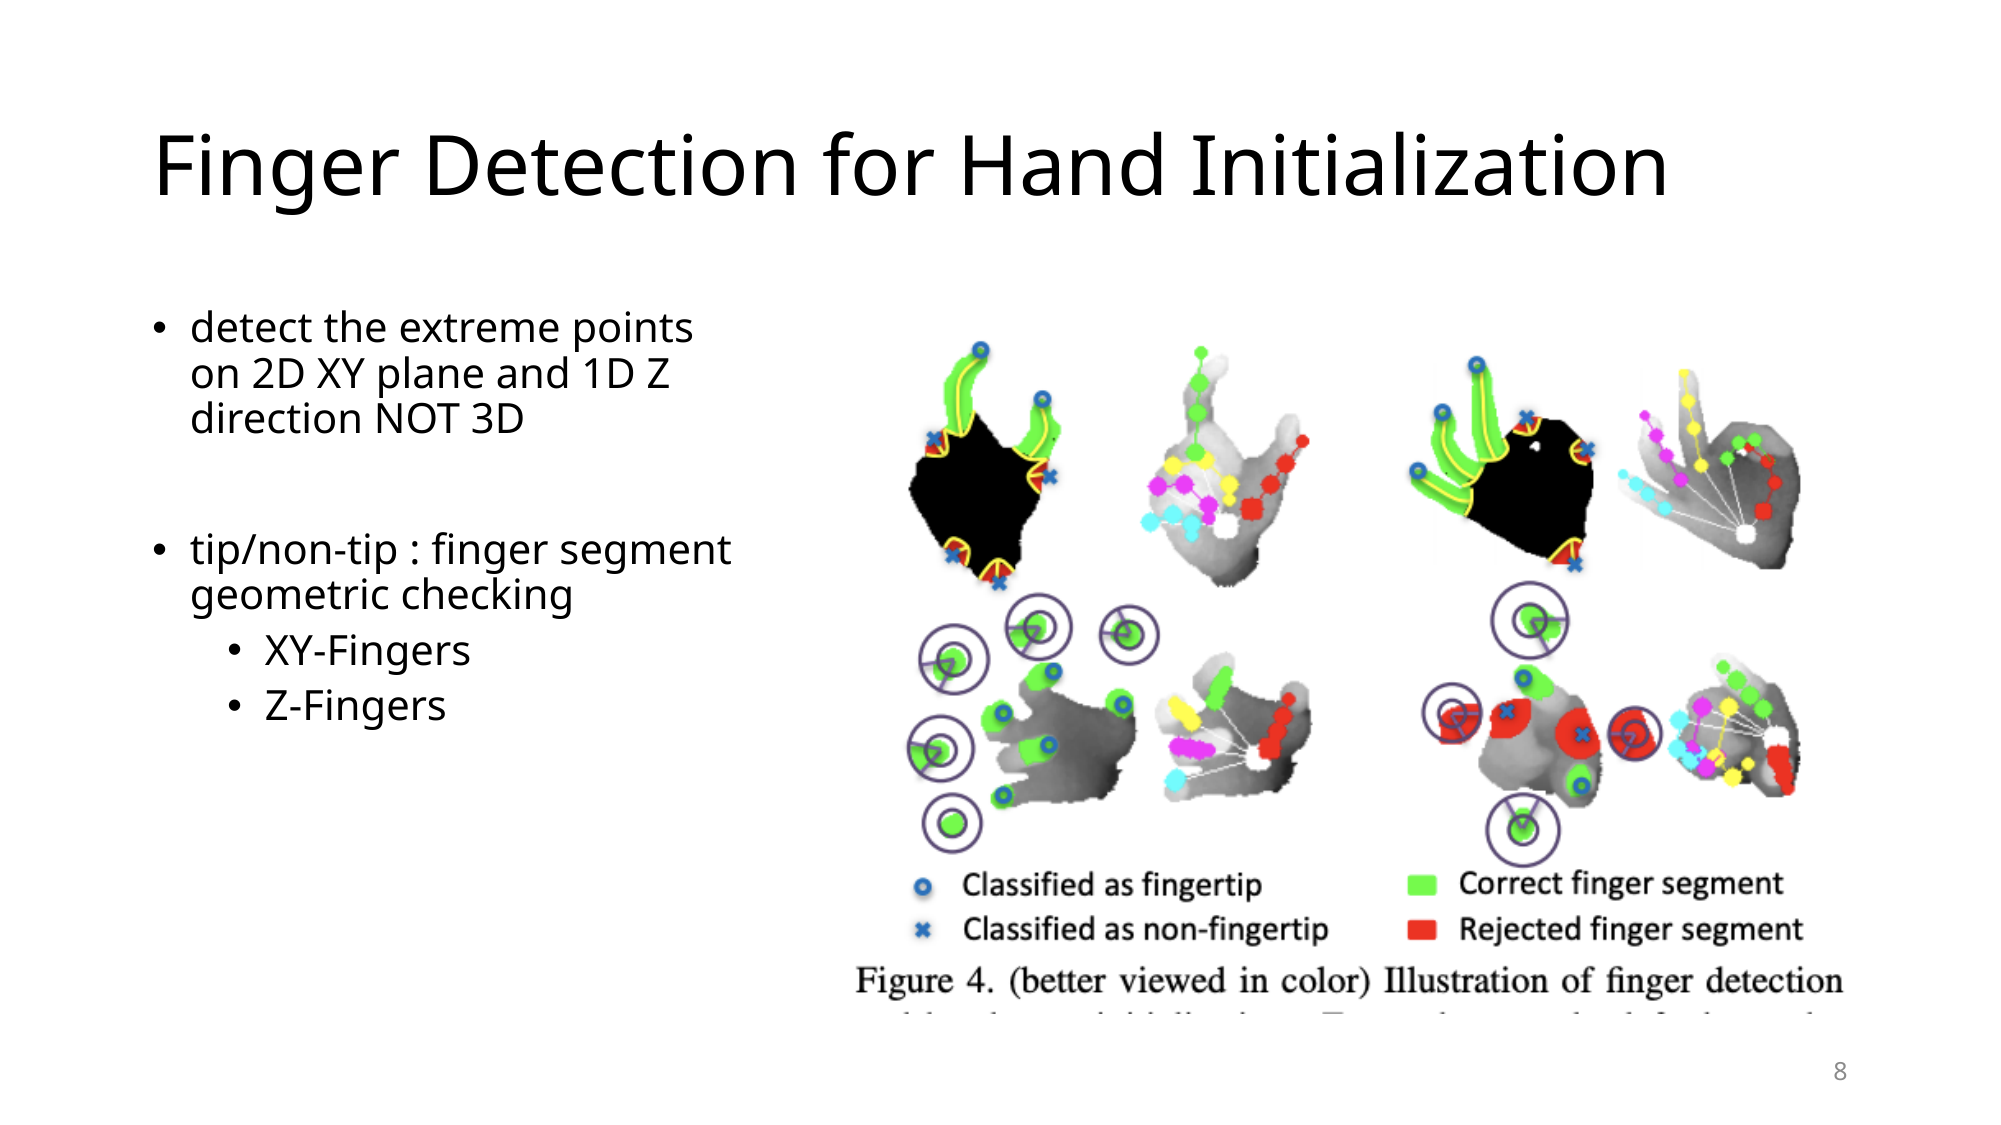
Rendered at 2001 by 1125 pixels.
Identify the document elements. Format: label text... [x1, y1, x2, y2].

title Finger Detection for Hand Initialization [137, 59, 1863, 278]
list detect the extreme points on 2D XY plane and 1D Z direction NOT 3D tip/non-tip : finger segment geometric checking XY-Fingers Z-Fingers [137, 299, 761, 1014]
picture [839, 312, 1863, 1014]
slide_number 8 [1412, 1042, 1863, 1103]
